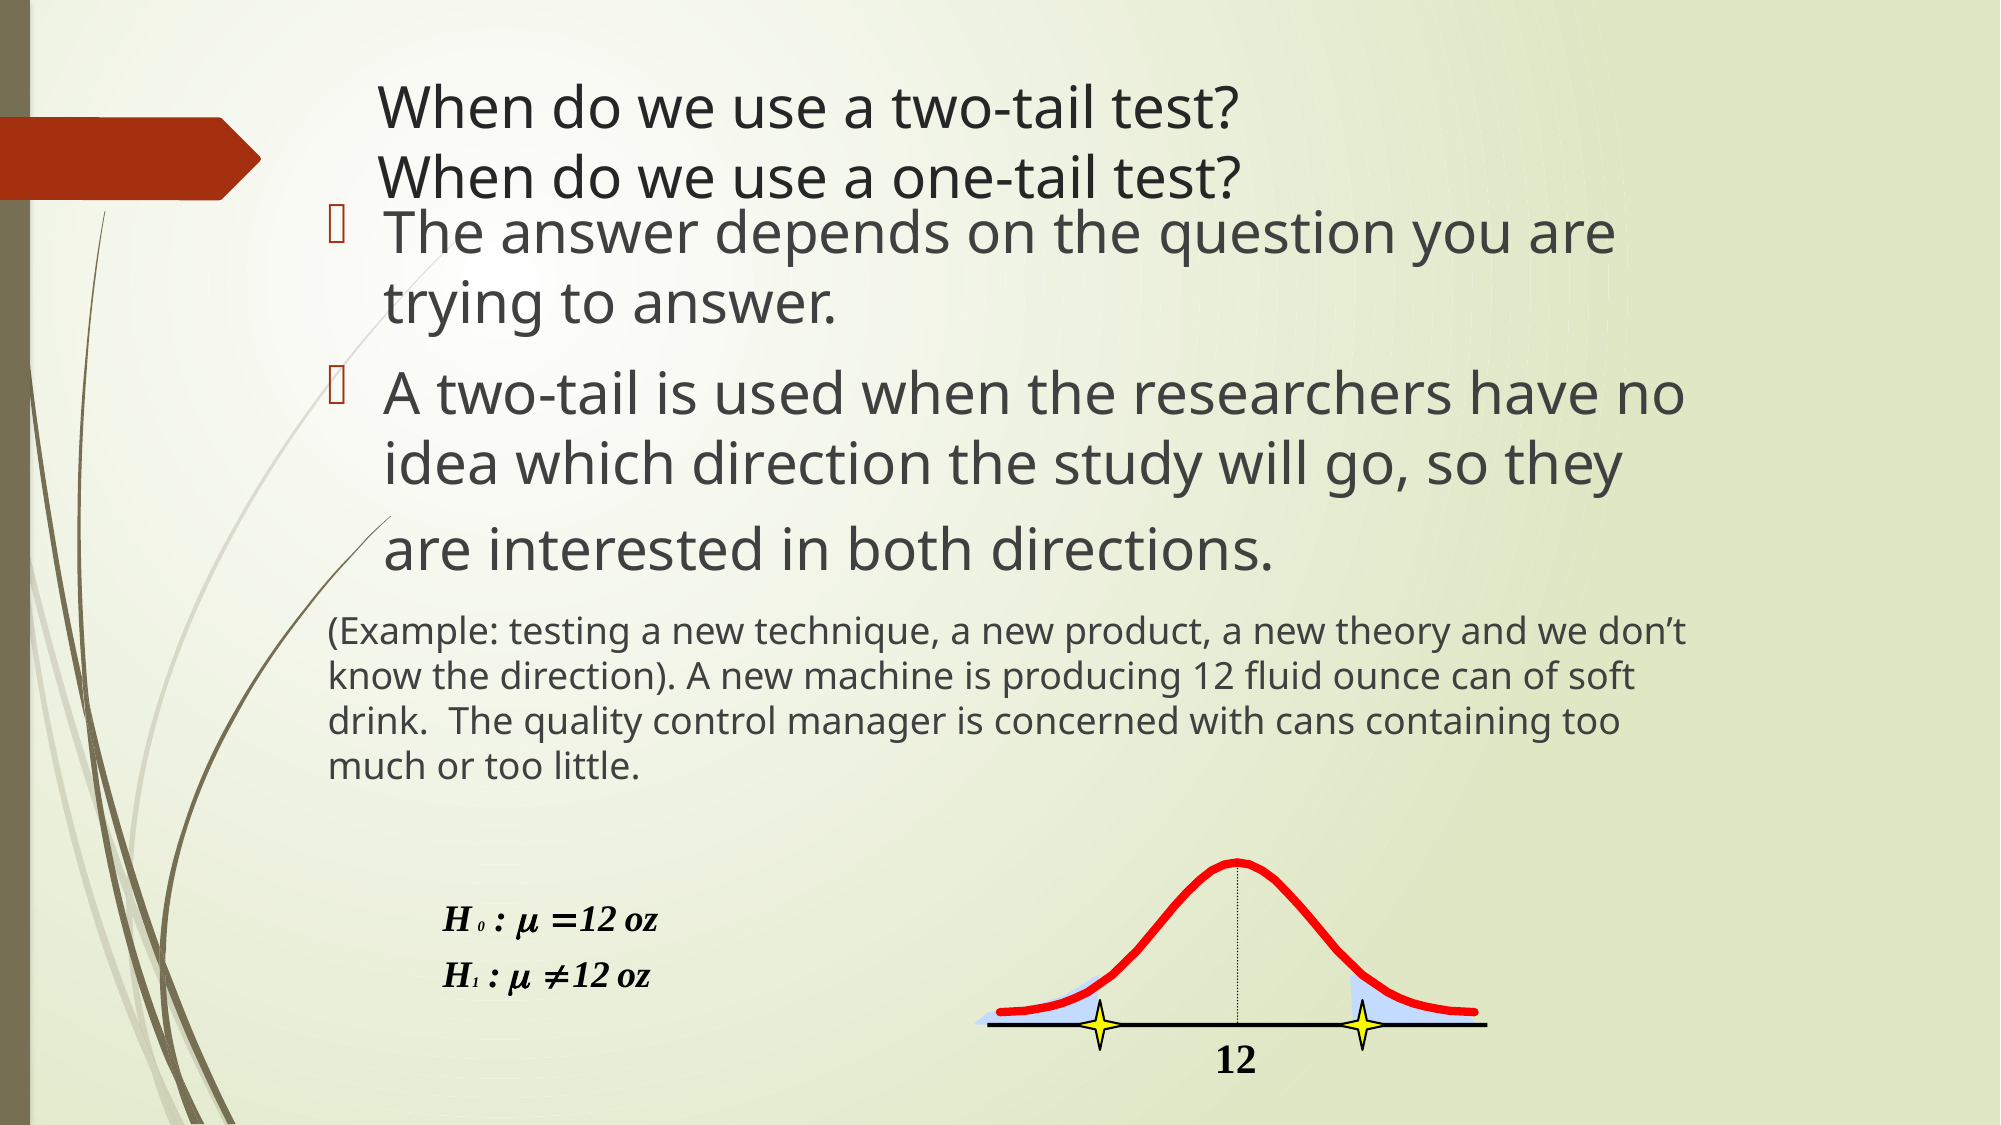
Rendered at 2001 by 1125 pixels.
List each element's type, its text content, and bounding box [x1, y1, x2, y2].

text_box [975, 985, 1099, 1025]
text_box 12 [1199, 1025, 1288, 1090]
text_box [1337, 999, 1388, 1050]
text_box [999, 862, 1237, 1013]
text_box [1074, 999, 1125, 1050]
list The answer depends on the question you are trying to answer. A two-tail is used when the researchers have no idea which direction the study will go, so they are interested in both directions. (Example: testing a new technique, a new product, a new theory and we don’t know the direction). A new machine is producing 12 fluid ounce can of soft drink. The quality control manager is concerned with cans containing too much or too little. [312, 187, 1725, 1125]
text_box [1350, 975, 1476, 1025]
title When do we use a two-tail test? When do we use a one-tail test? [362, 62, 1638, 187]
text_box [1238, 862, 1475, 1013]
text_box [437, 899, 665, 1003]
